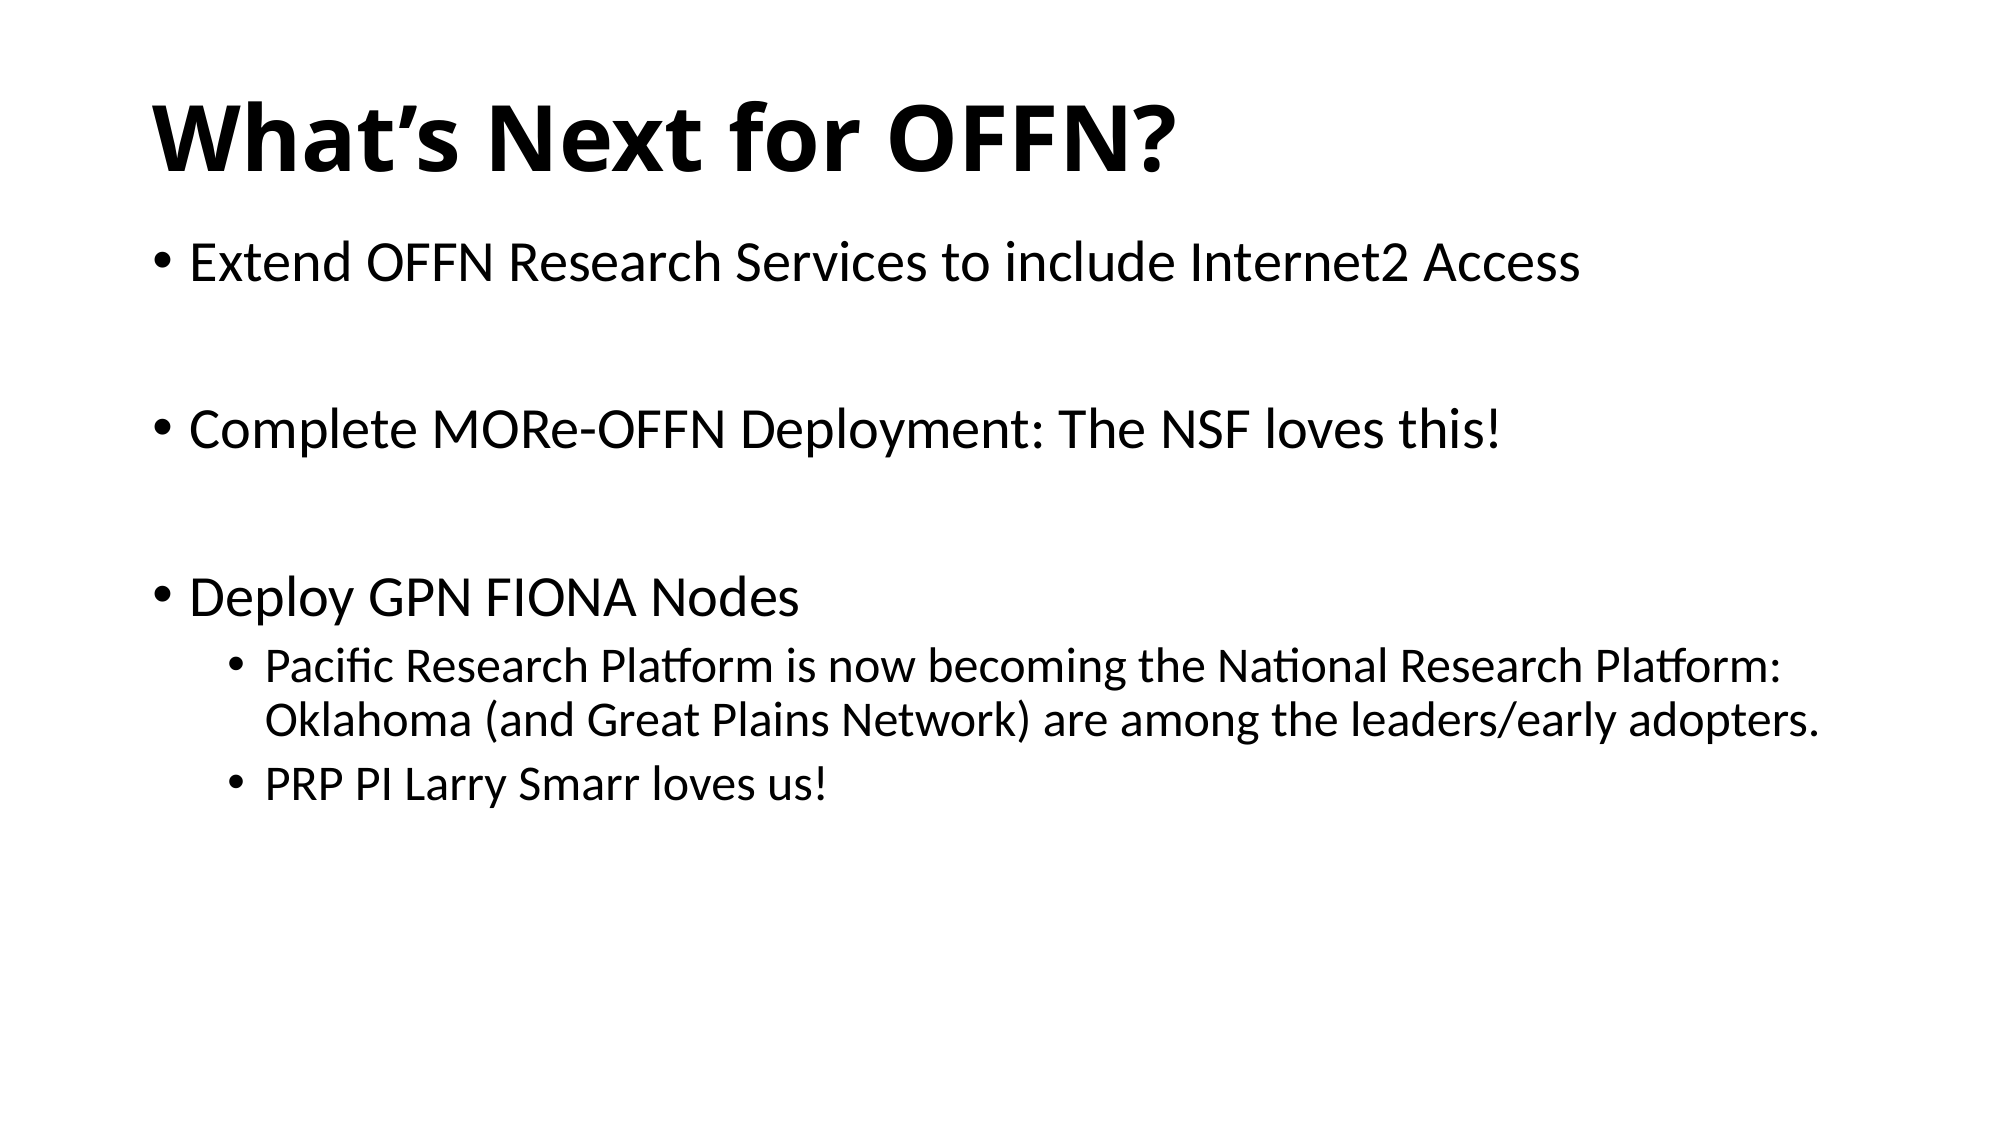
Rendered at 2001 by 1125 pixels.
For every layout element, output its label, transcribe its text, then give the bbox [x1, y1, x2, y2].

title What’s Next for OFFN? [137, 59, 1863, 223]
list Extend OFFN Research Services to include Internet2 Access Complete MORe-OFFN Deployment: The NSF loves this! Deploy GPN FIONA Nodes Pacific Research Platform is now becoming the National Research Platform: Oklahoma (and Great Plains Network) are among the leaders/early adopters. PRP PI Larry Smarr loves us! [137, 223, 1863, 1080]
